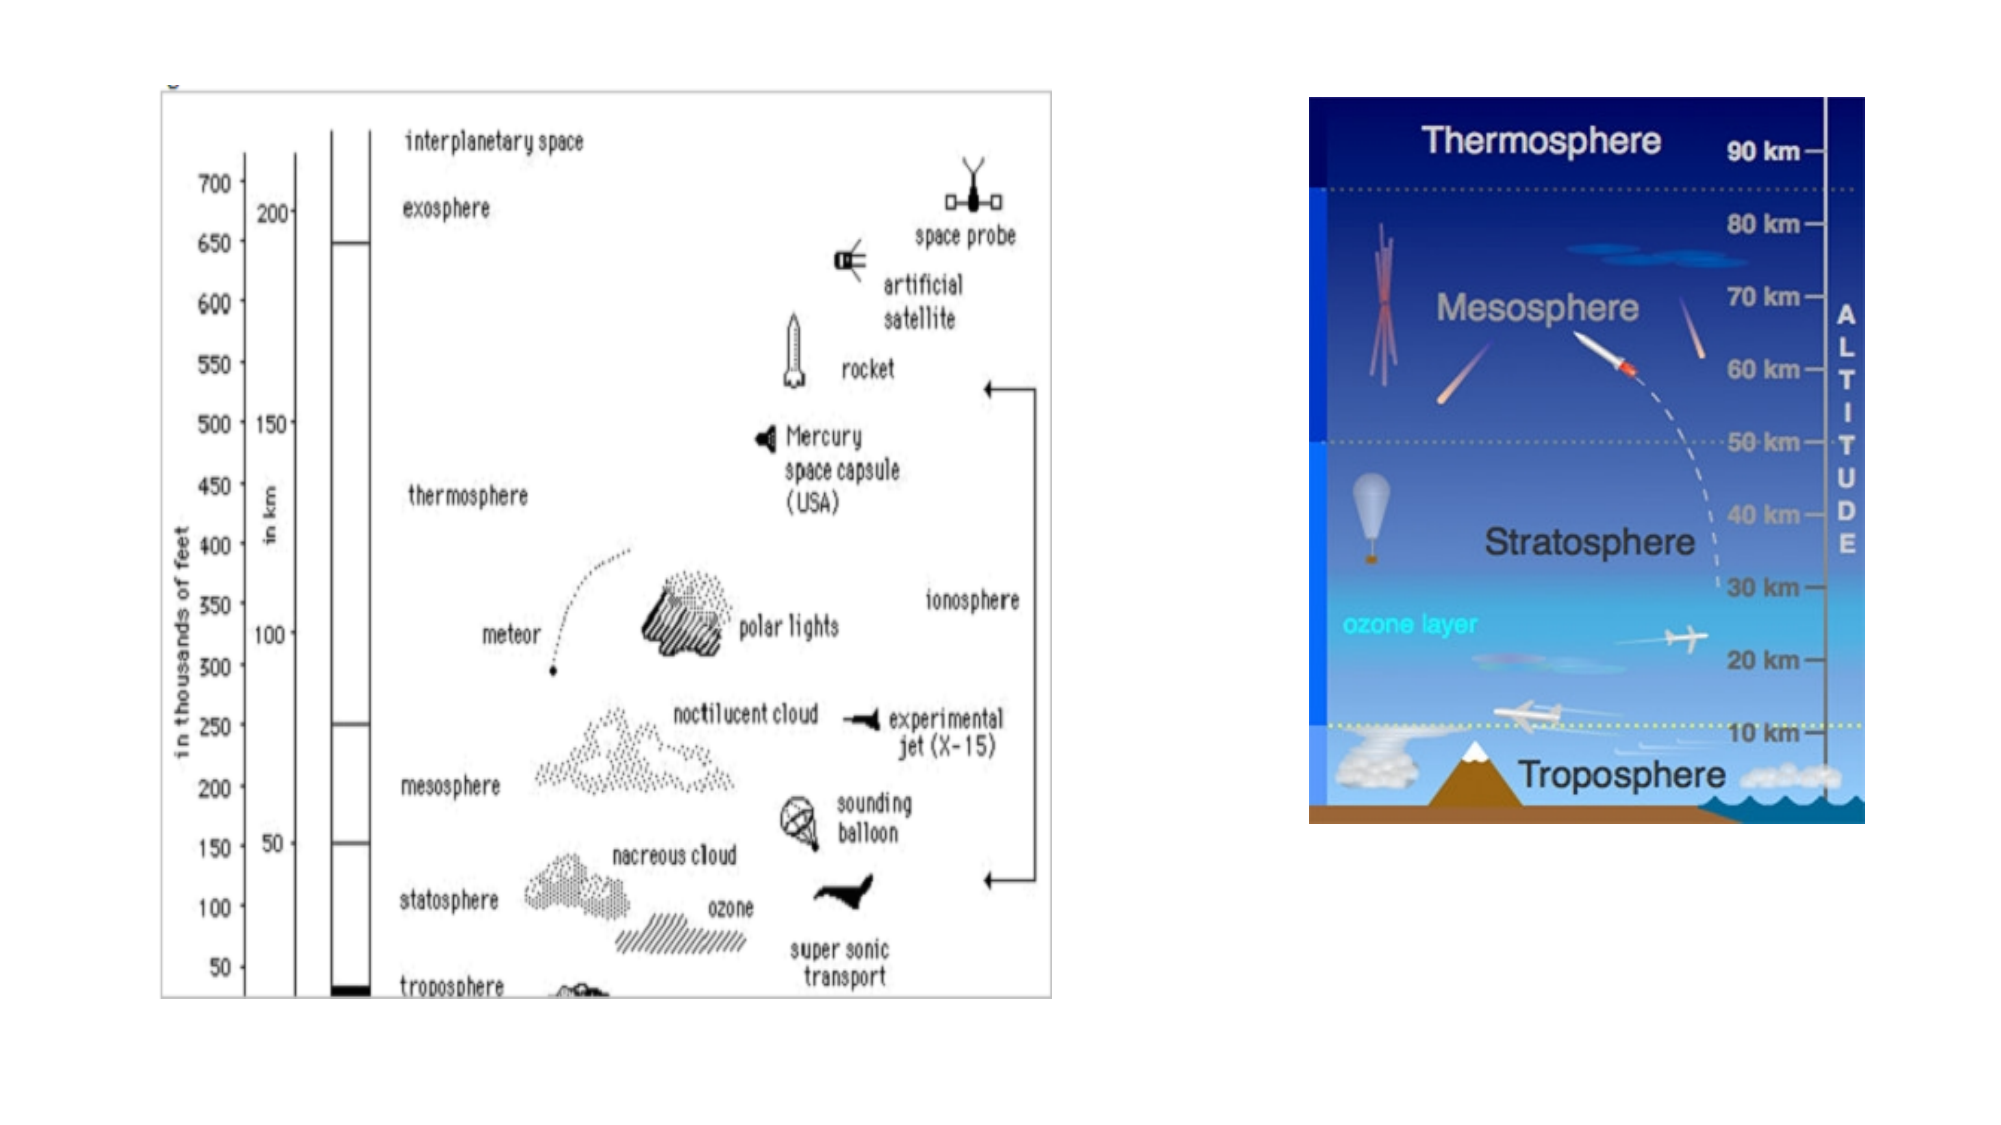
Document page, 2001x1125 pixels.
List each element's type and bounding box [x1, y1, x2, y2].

picture [1309, 97, 1865, 824]
picture [158, 85, 1052, 999]
